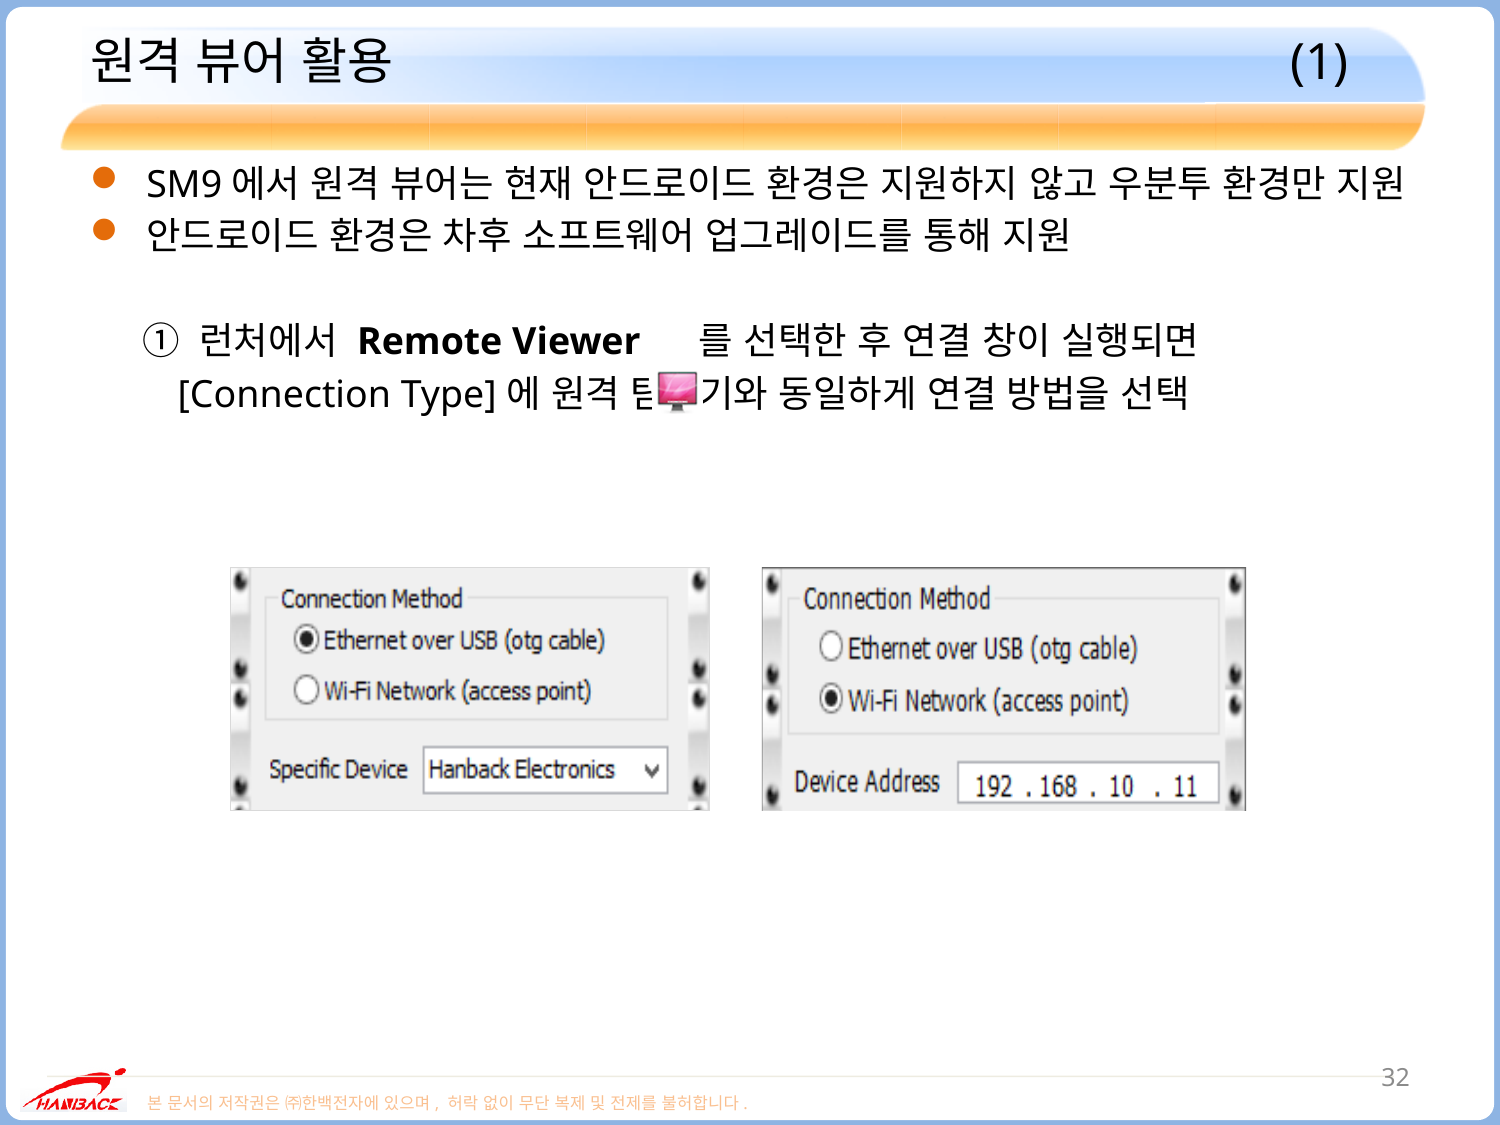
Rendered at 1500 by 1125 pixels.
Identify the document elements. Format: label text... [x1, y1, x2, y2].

picture [58, 23, 1430, 151]
title 원격 뷰어 활용 (1) [75, 11, 1425, 108]
list SM9에서 원격 뷰어는 현재 안드로이드 환경은 지원하지 않고 우분투 환경만 지원 안드로이드 환경은 차후 소프트웨어 업그레이드를 통해 지원 ① 런처에서 Remote Viewer 를 선택한 후 연결 창이 실행되면 [Connection Type]에 원격 탐색기와 동일하게 연결 방법을 선택 [75, 152, 1425, 1055]
slide_number 32 [1074, 1055, 1425, 1103]
picture [229, 567, 710, 811]
picture [761, 567, 1247, 811]
picture [20, 1066, 127, 1112]
picture [652, 366, 703, 417]
